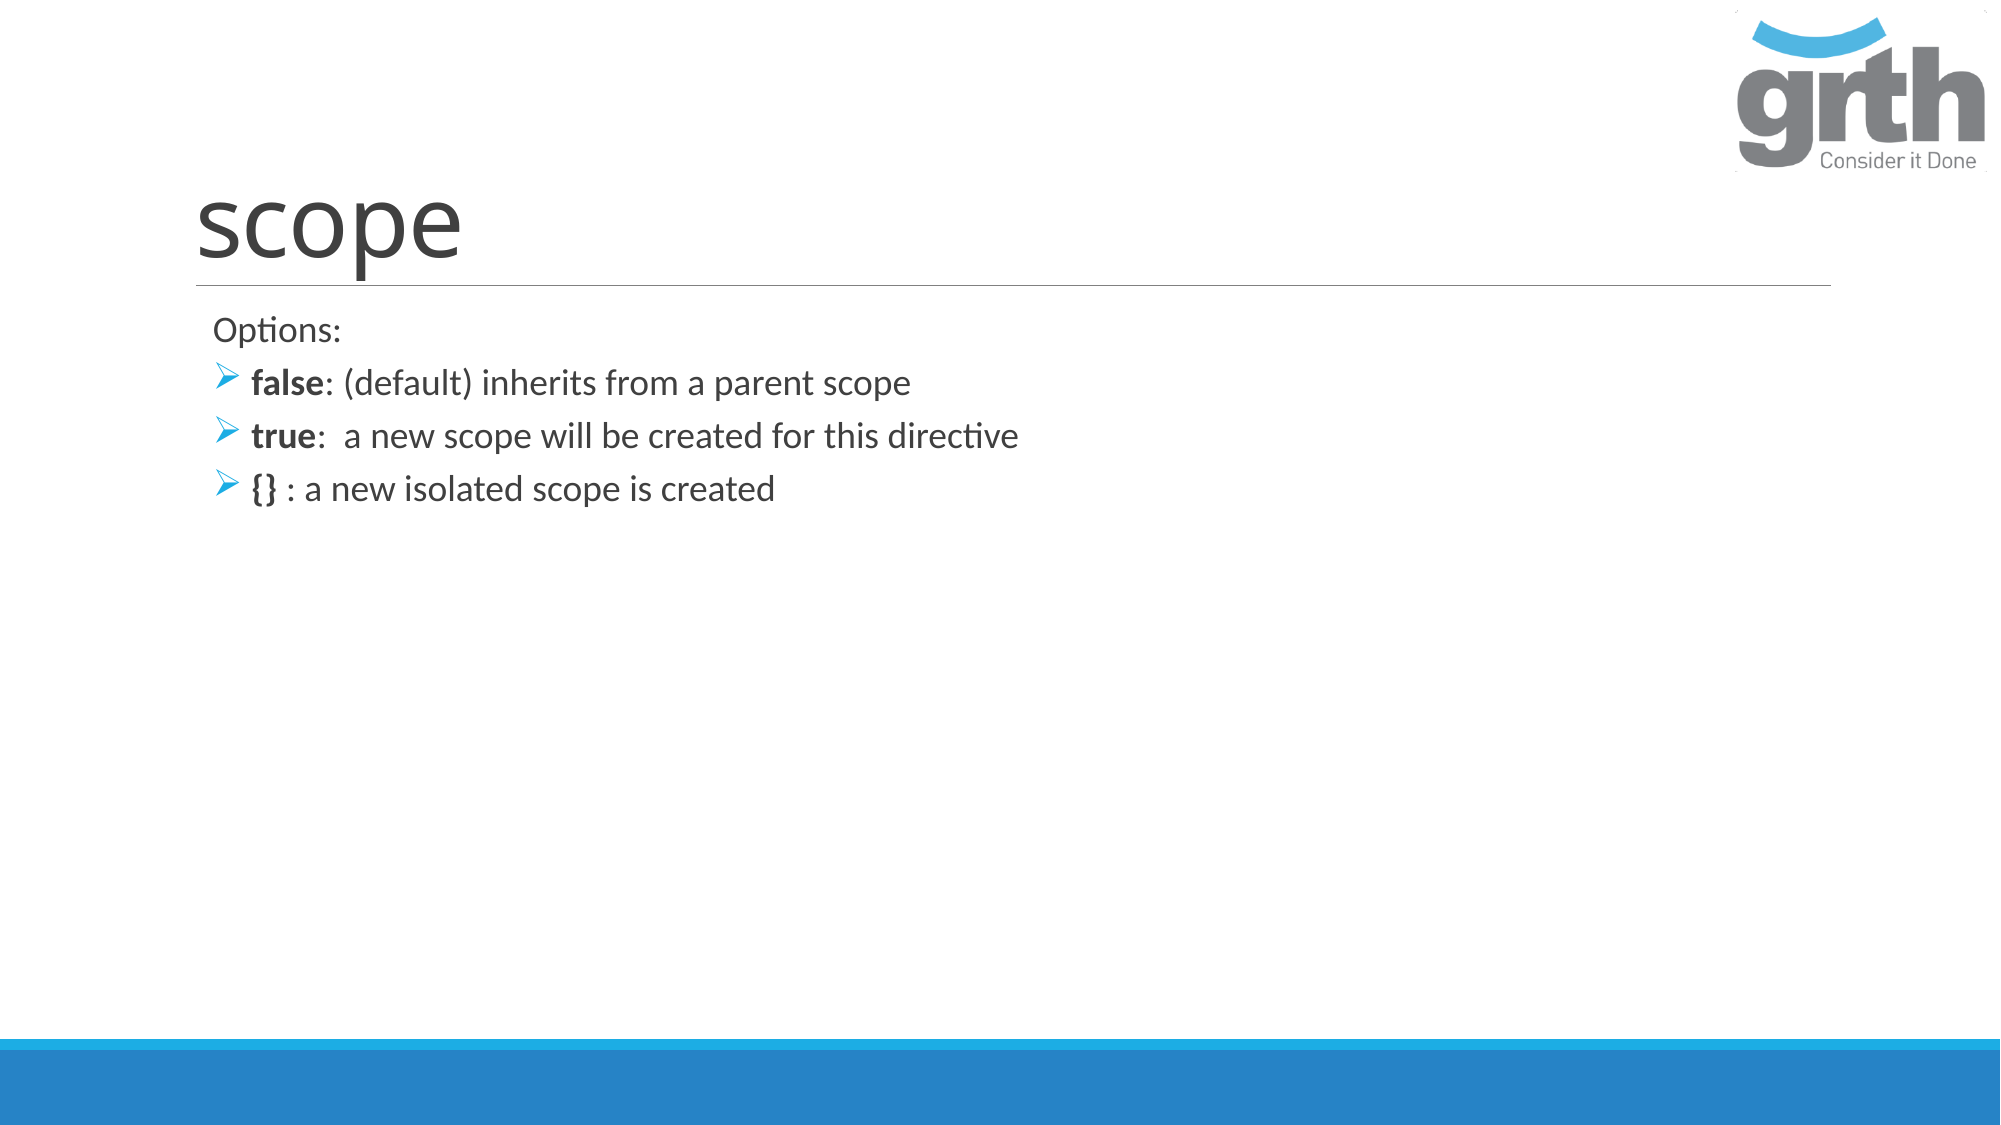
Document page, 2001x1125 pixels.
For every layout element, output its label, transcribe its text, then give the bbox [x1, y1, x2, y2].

title scope [180, 47, 1830, 285]
list Options: false: (default) inherits from a parent scope true: a new scope will be created for this directive {} : a new isolated scope is created [180, 302, 1830, 963]
picture [1735, 10, 1987, 172]
